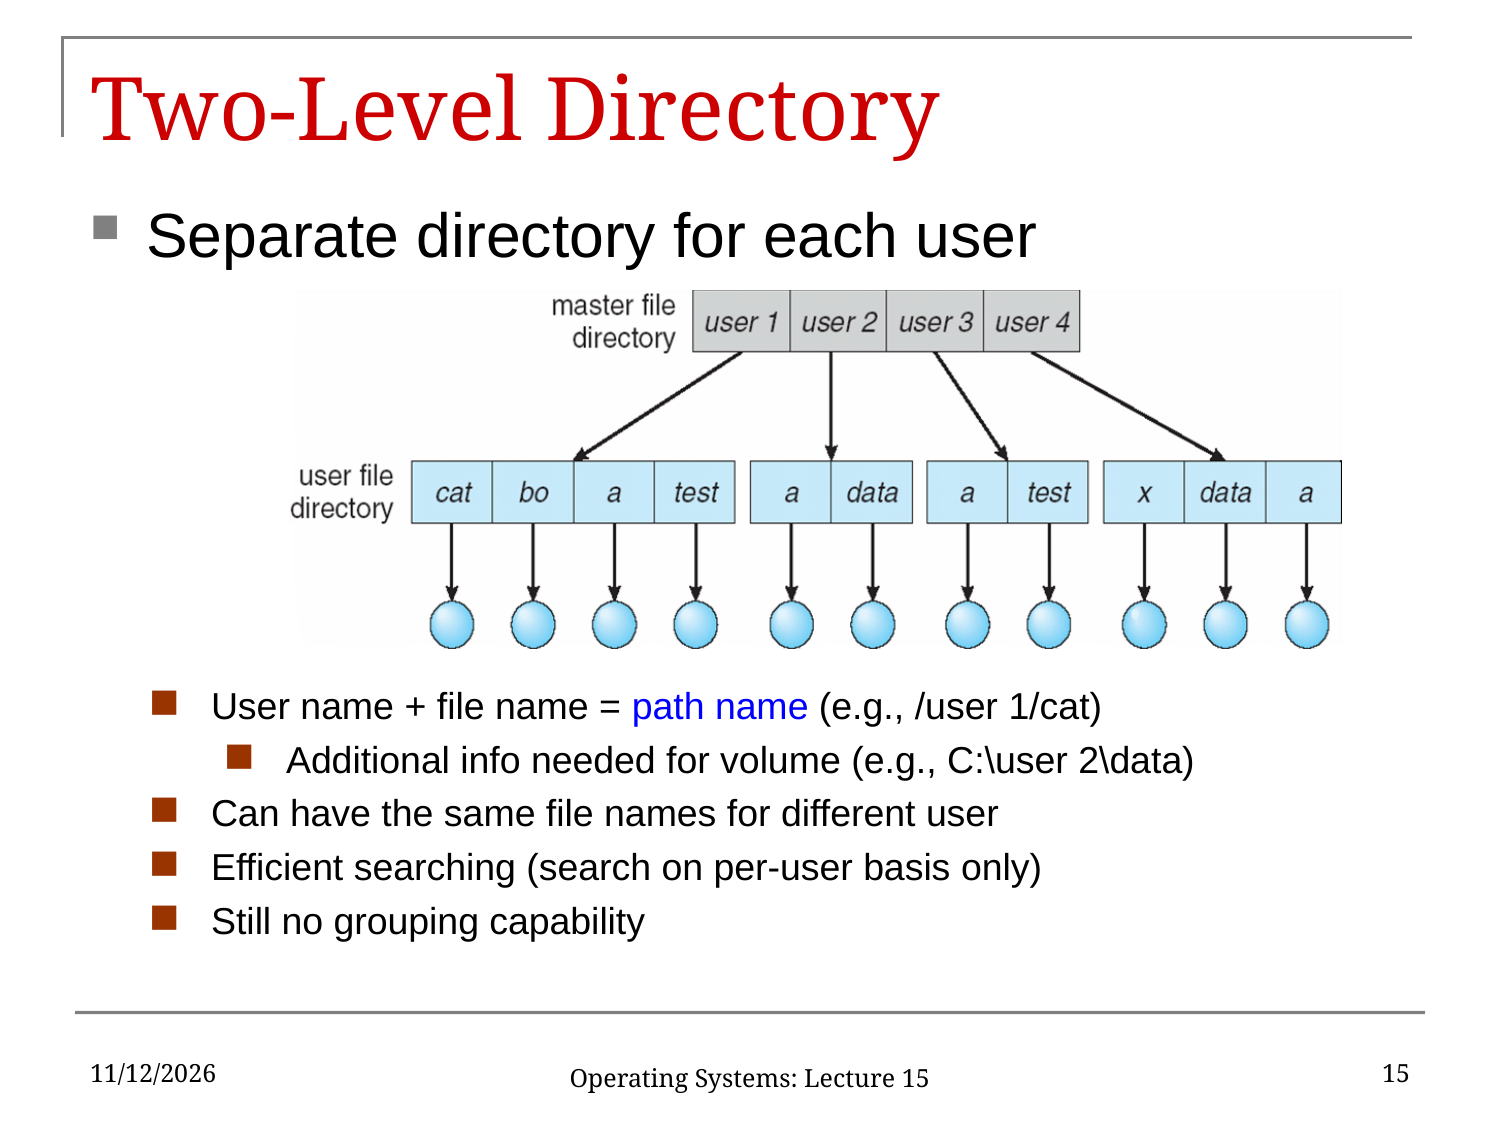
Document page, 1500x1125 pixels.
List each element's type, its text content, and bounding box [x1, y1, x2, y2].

text_box User name + file name = path name (e.g., /user 1/cat) Additional info needed for volume (e.g., C:\user 2\data) Can have the same file names for different user Efficient searching (search on per-user basis only) Still no grouping capability [140, 674, 1289, 906]
slide_number 15 [1074, 1023, 1426, 1100]
title Two-Level Directory [75, 45, 1425, 163]
picture [287, 290, 1343, 651]
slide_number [74, 1023, 426, 1100]
list Separate directory for each user [75, 187, 1425, 1006]
footer Operating Systems: Lecture 15 [512, 1024, 988, 1101]
